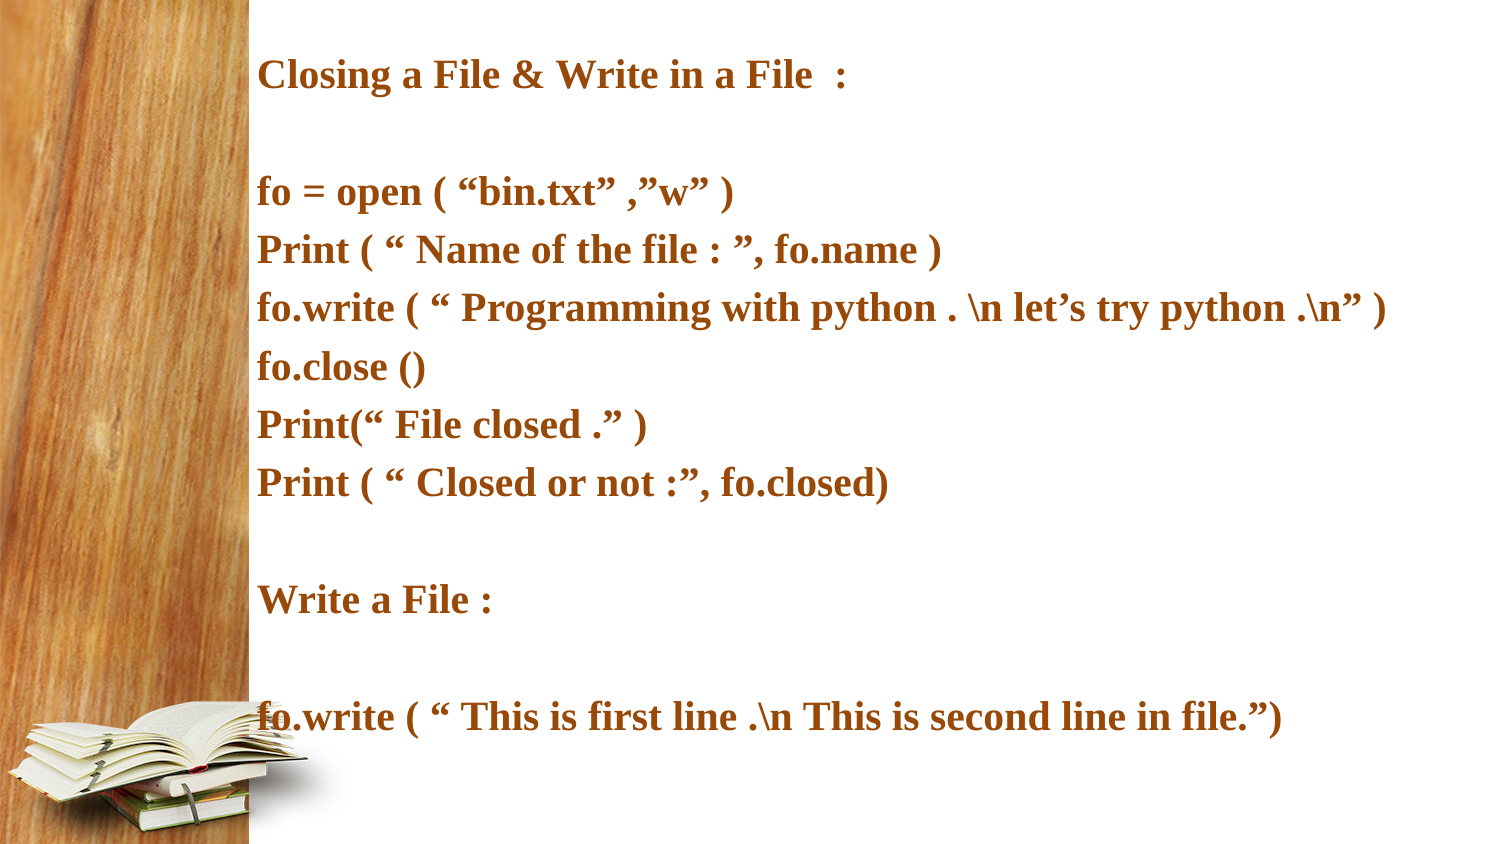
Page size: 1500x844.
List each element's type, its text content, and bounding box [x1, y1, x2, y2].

picture [0, 0, 242, 844]
list Closing a File & Write in a File : fo = open ( “bin.txt” ,”w” ) Print ( “ Name of the file : ”, fo.name ) fo.write ( “ Programming with python . \n let’s try python .\n” ) fo.close () Print(“ File closed .” ) Print ( “ Closed or not :”, fo.closed) Write a File : fo.write ( “ This is first line .\n This is second line in file.”) [242, 0, 1500, 844]
